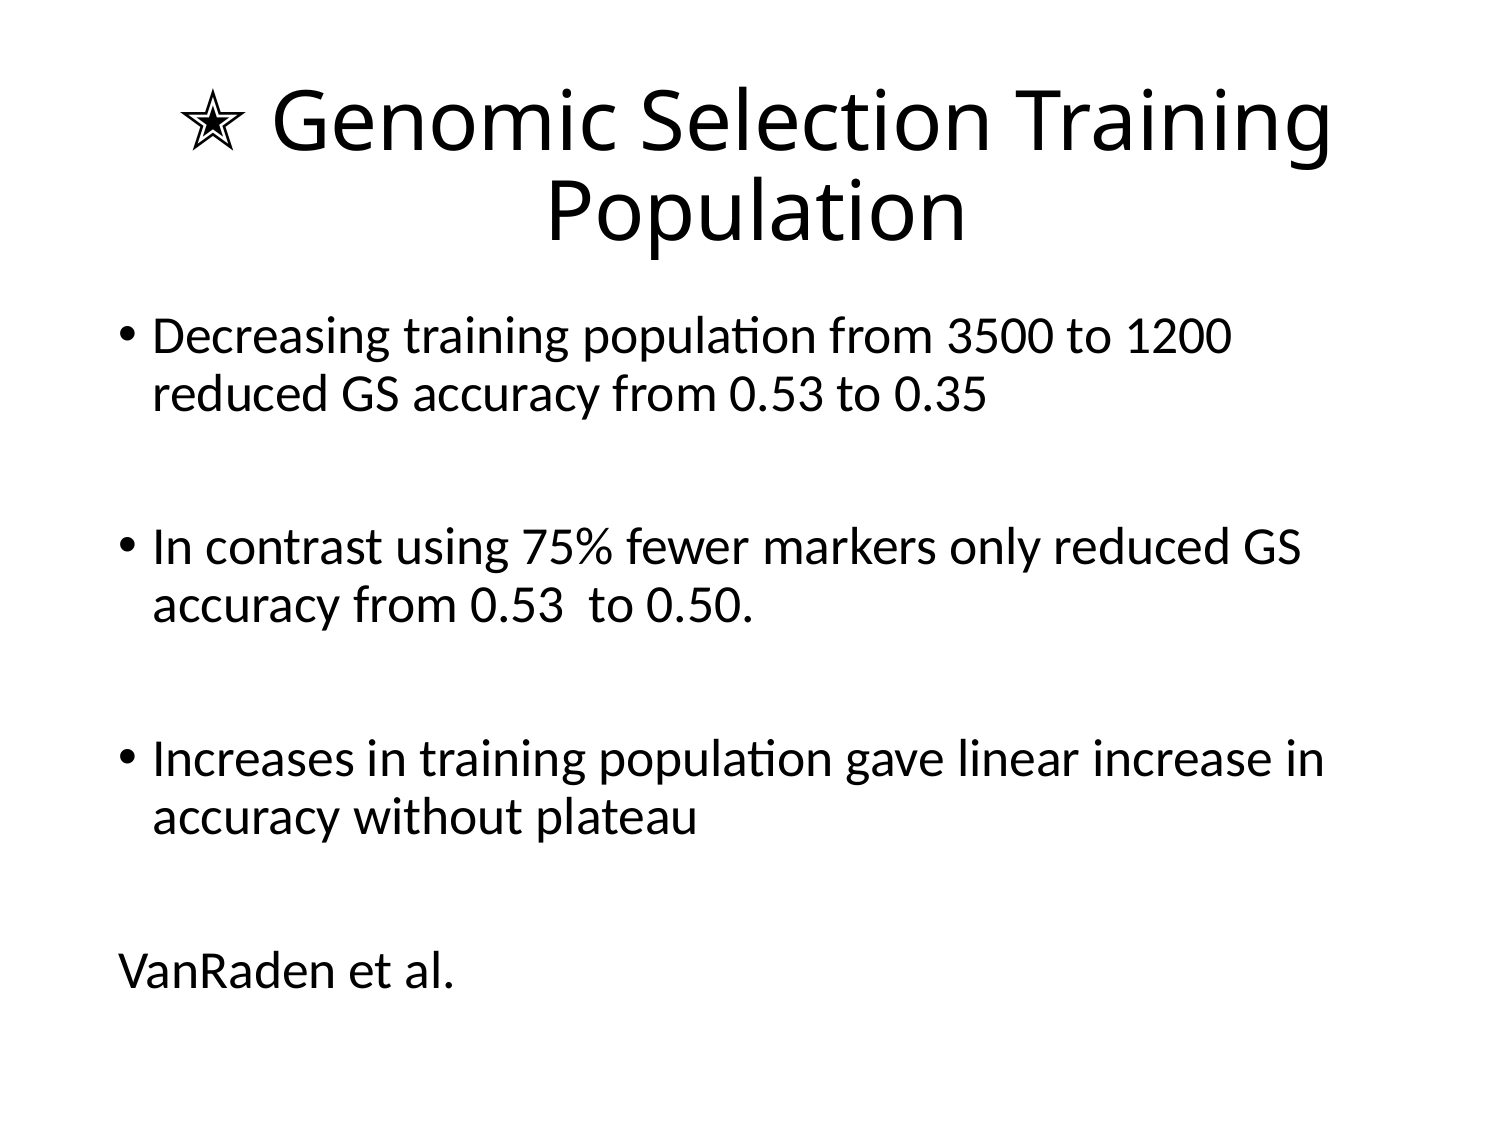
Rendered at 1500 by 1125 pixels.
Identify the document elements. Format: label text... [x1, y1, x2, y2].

list Decreasing training population from 3500 to 1200 reduced GS accuracy from 0.53 to 0.35 In contrast using 75% fewer markers only reduced GS accuracy from 0.53 to 0.50. Increases in training population gave linear increase in accuracy without plateau VanRaden et al. [103, 299, 1397, 1014]
title ✭ Genomic Selection Training Population [13, 59, 1500, 278]
